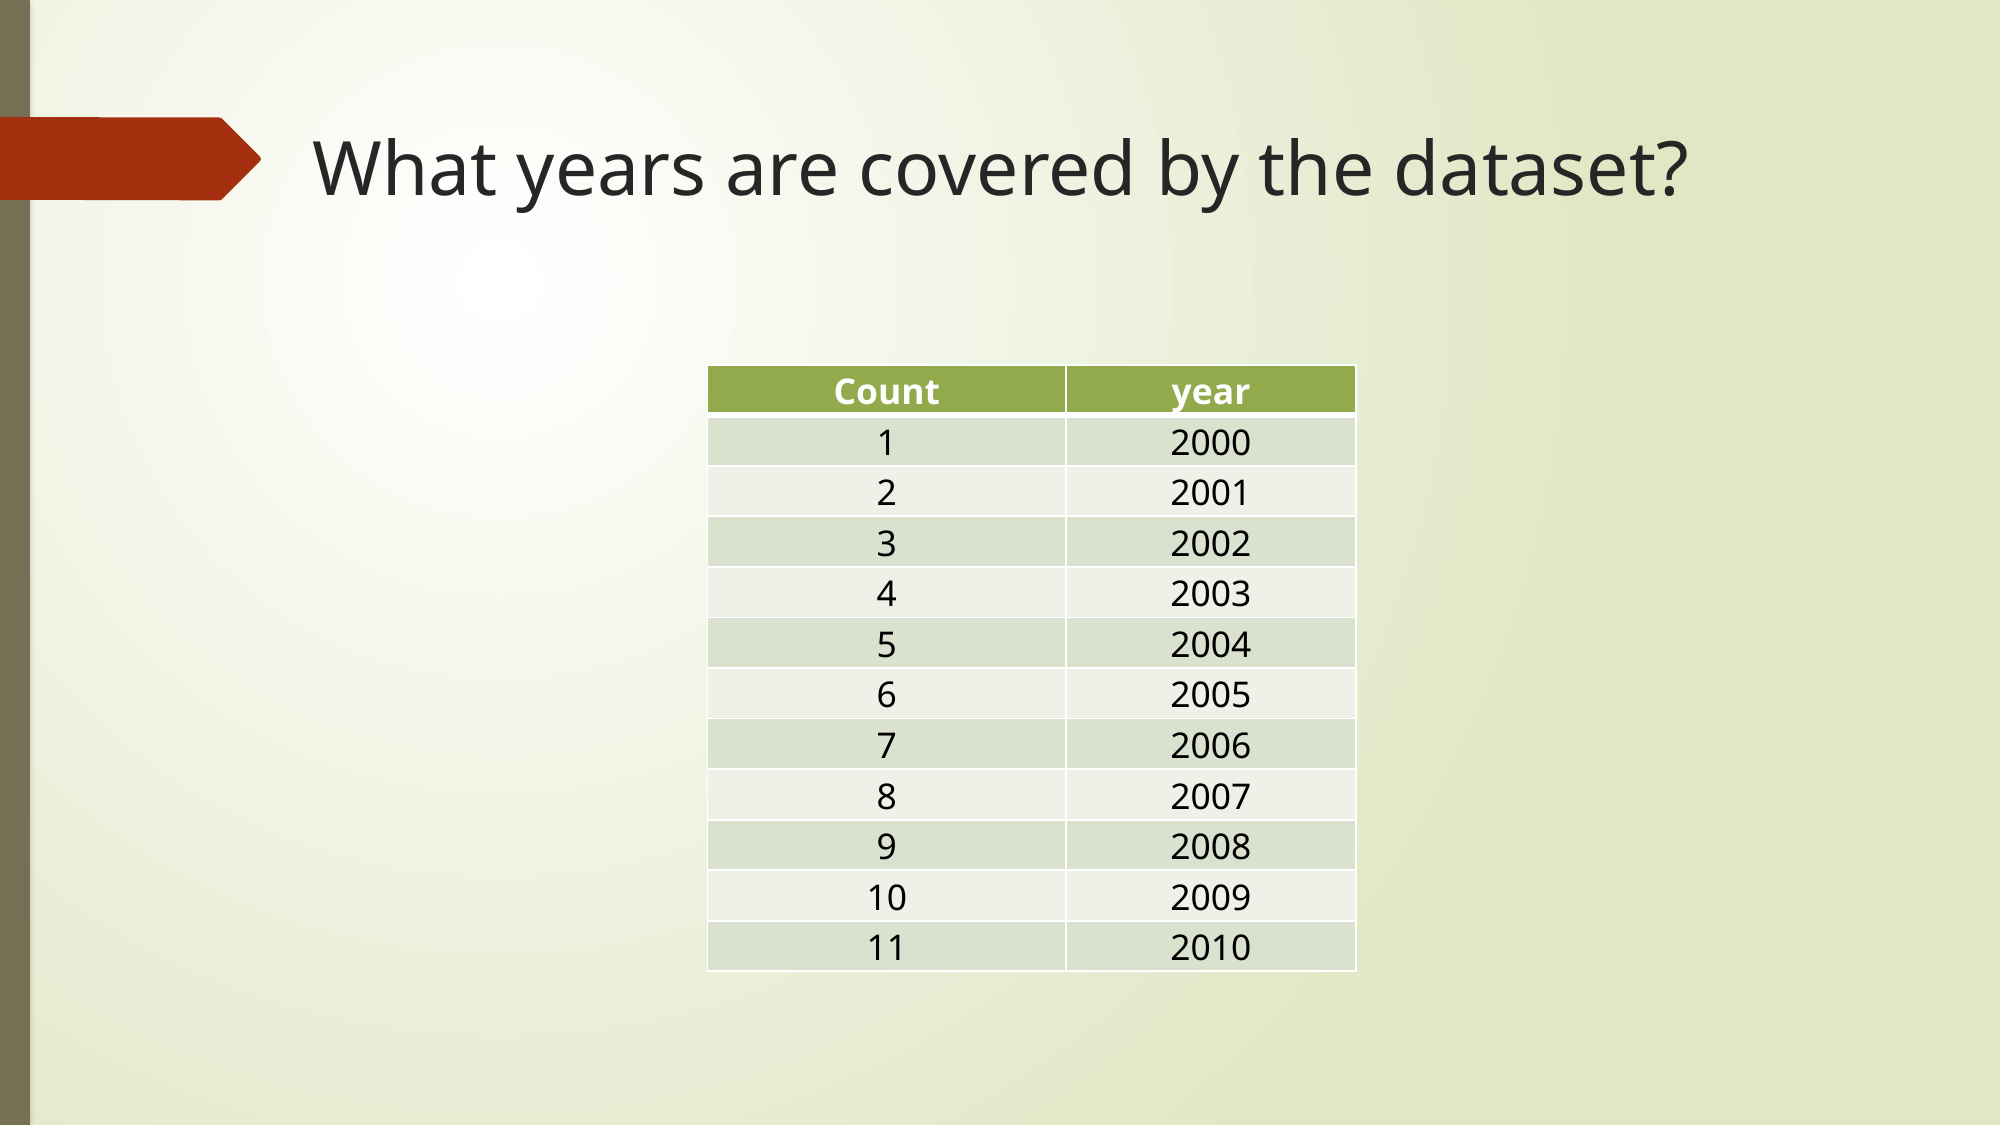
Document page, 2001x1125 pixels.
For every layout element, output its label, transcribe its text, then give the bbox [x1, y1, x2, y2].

table_cell 2003 [1067, 568, 1355, 617]
text_box [0, 0, 31, 117]
text_box [0, 200, 31, 1125]
table_cell 7 [708, 719, 1065, 768]
title What years are covered by the dataset? [294, 102, 1888, 313]
table_header Count [708, 366, 1065, 412]
table_cell 2002 [1067, 517, 1355, 566]
table_cell 2005 [1067, 669, 1355, 718]
text_box [31, 0, 2000, 1125]
table_cell 2007 [1067, 770, 1355, 819]
table_cell 11 [708, 922, 1065, 970]
table_cell 10 [708, 871, 1065, 920]
table_cell 8 [708, 770, 1065, 819]
table_header year [1067, 366, 1355, 412]
table_cell 2001 [1067, 467, 1355, 515]
table_cell 2010 [1067, 922, 1355, 970]
table_cell 2 [708, 467, 1065, 515]
table_cell 5 [708, 618, 1065, 667]
text_box [0, 117, 262, 201]
table_cell 2008 [1067, 821, 1355, 869]
table_cell 9 [708, 821, 1065, 869]
table_cell 2009 [1067, 871, 1355, 920]
table_cell 1 [708, 418, 1065, 465]
table_cell 4 [708, 568, 1065, 617]
table_cell 2006 [1067, 719, 1355, 768]
table_cell 2004 [1067, 618, 1355, 667]
table_cell 6 [708, 669, 1065, 718]
table_cell 3 [708, 517, 1065, 566]
table_cell 2000 [1067, 418, 1355, 465]
